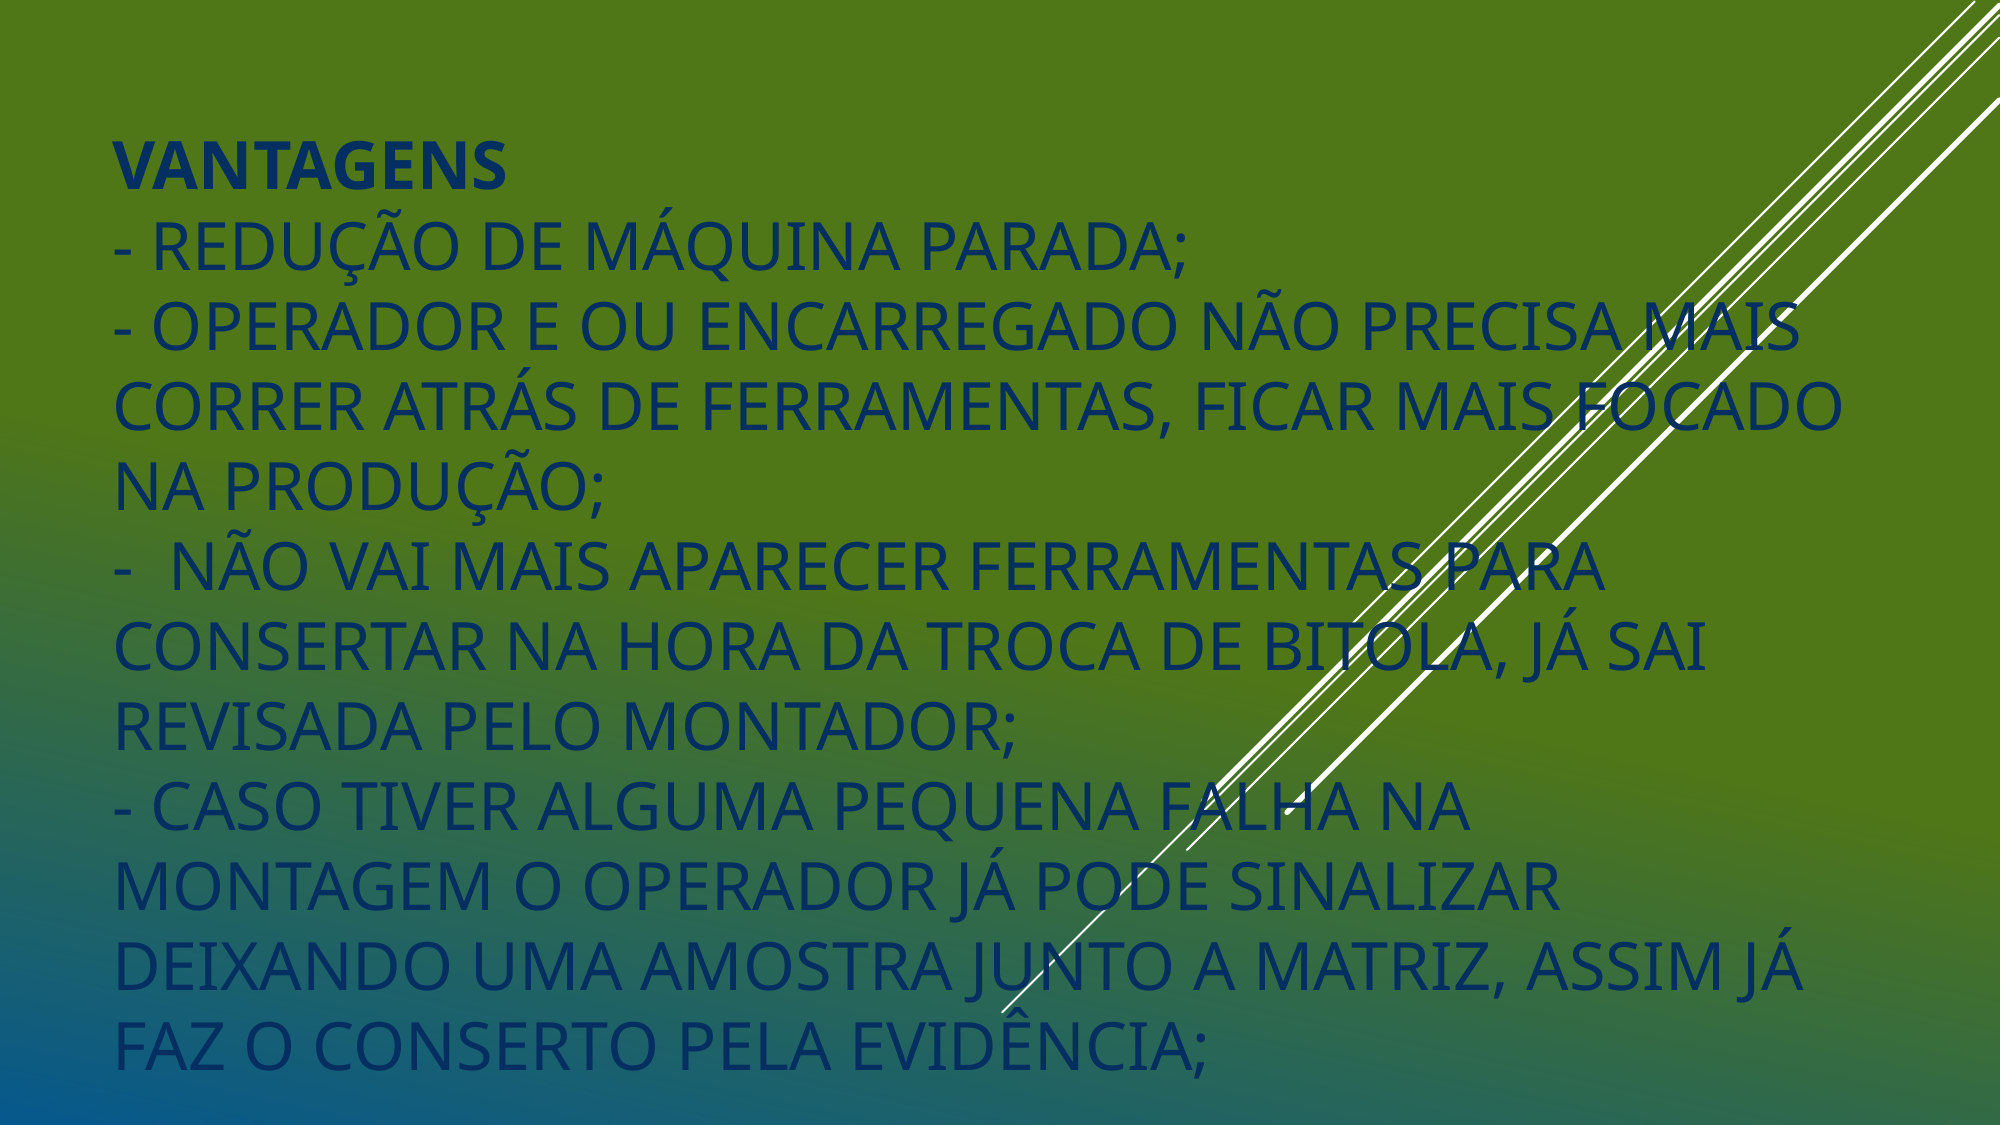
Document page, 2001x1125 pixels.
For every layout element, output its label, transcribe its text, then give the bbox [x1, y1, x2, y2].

title vantagens - Redução de máquina parada; - operador e ou encarregado não precisa mais correr atrás de ferramentas, ficar mais focado na produção; - Não vai mais aparecer ferramentas para consertar na hora da troca de bitola, já sai revisada pelo montador; - caso tiver alguma pequena falha na montagem o operador já pode sinalizar deixando uma amostra junto a matriz, assim já faz o conserto pela evidência; [97, 87, 1864, 1092]
